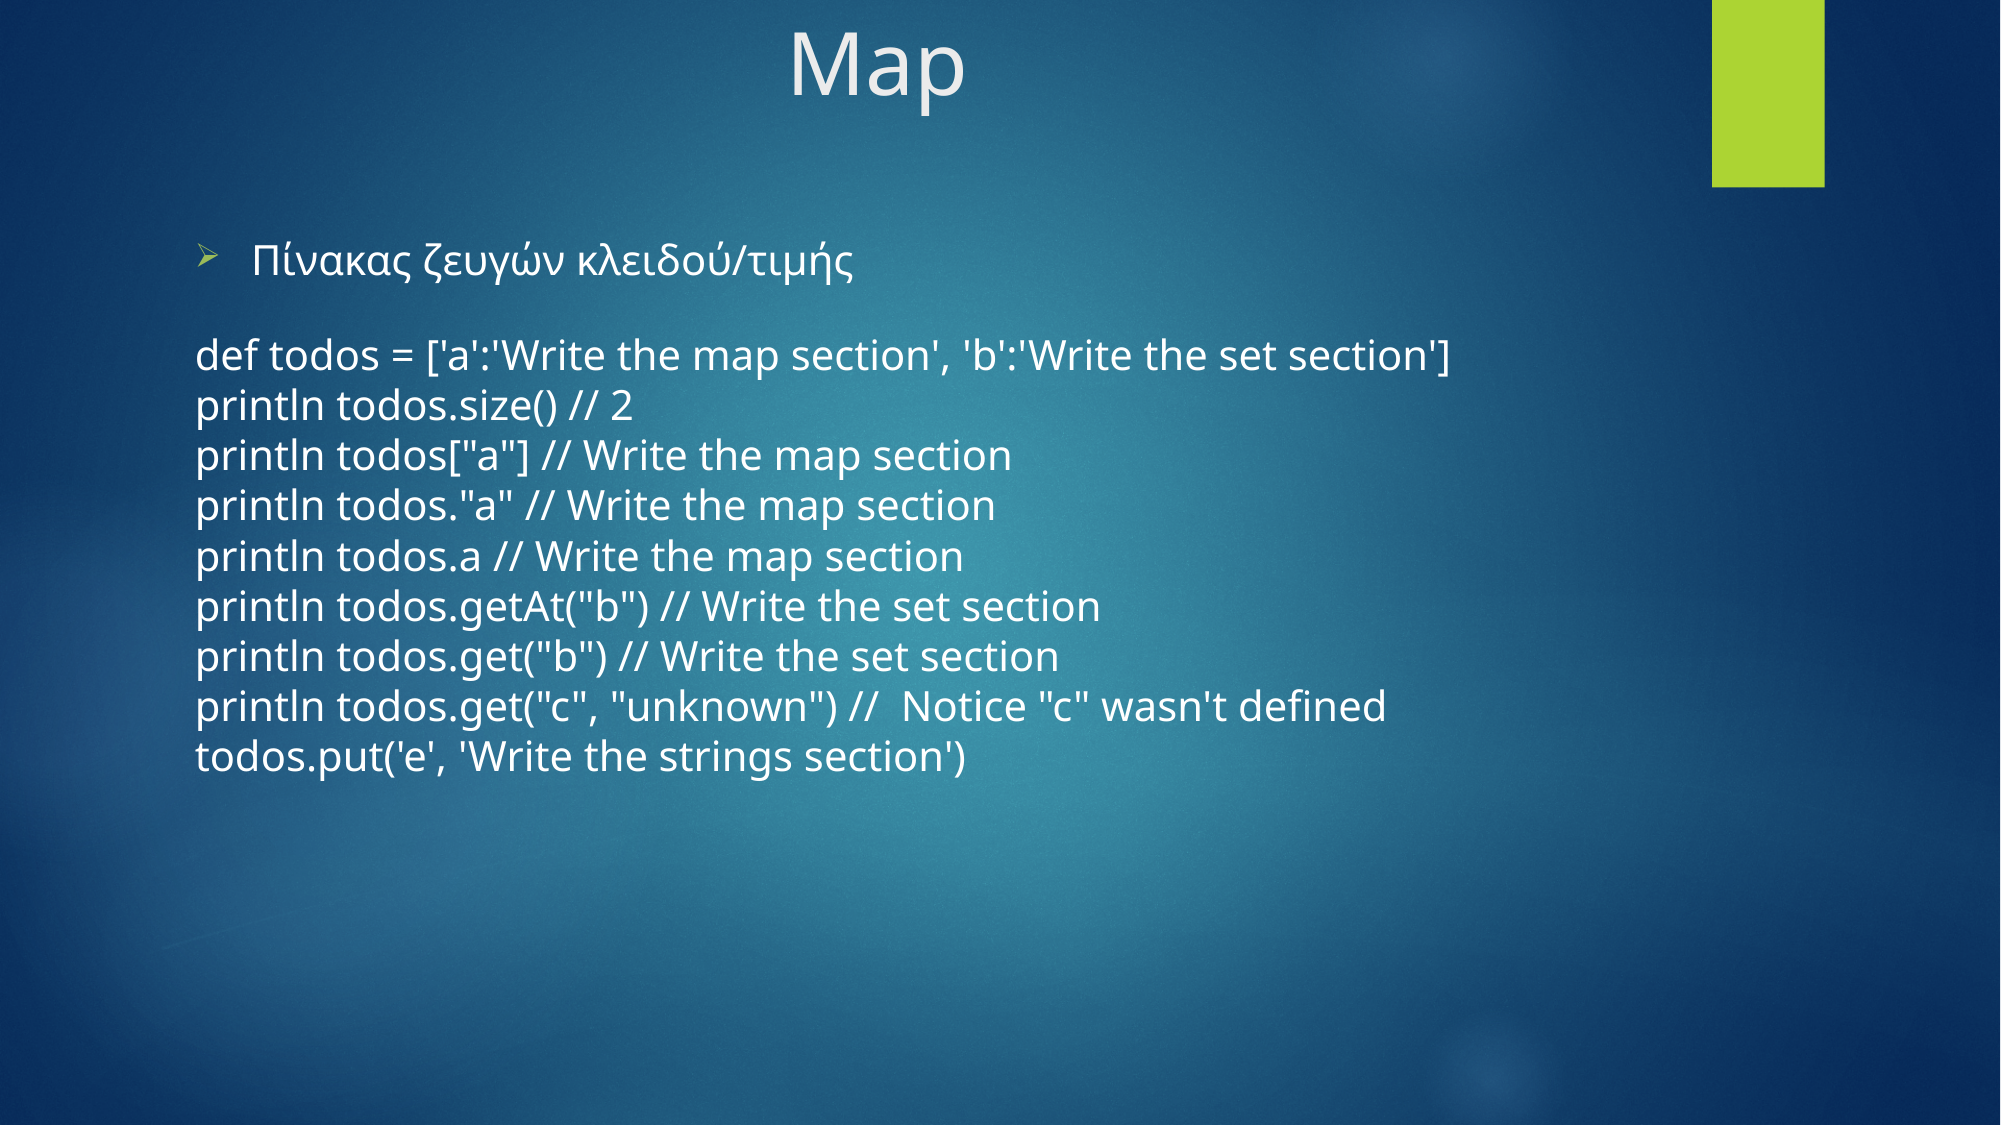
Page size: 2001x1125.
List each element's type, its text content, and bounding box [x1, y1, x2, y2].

text_box Πίνακας ζευγών κλειδού/τιμής def todos = ['a':'Write the map section', 'b':'Write the set section'] println todos.size() // 2 println todos["a"] // Write the map section println todos."a" // Write the map section println todos.a // Write the map section println todos.getAt("b") // Write the set section println todos.get("b") // Write the set section println todos.get("c", "unknown") // Notice "c" wasn't defined todos.put('e', 'Write the strings section') [179, 226, 1648, 1095]
picture [0, 0, 2001, 1125]
text_box Map [106, 0, 1649, 230]
